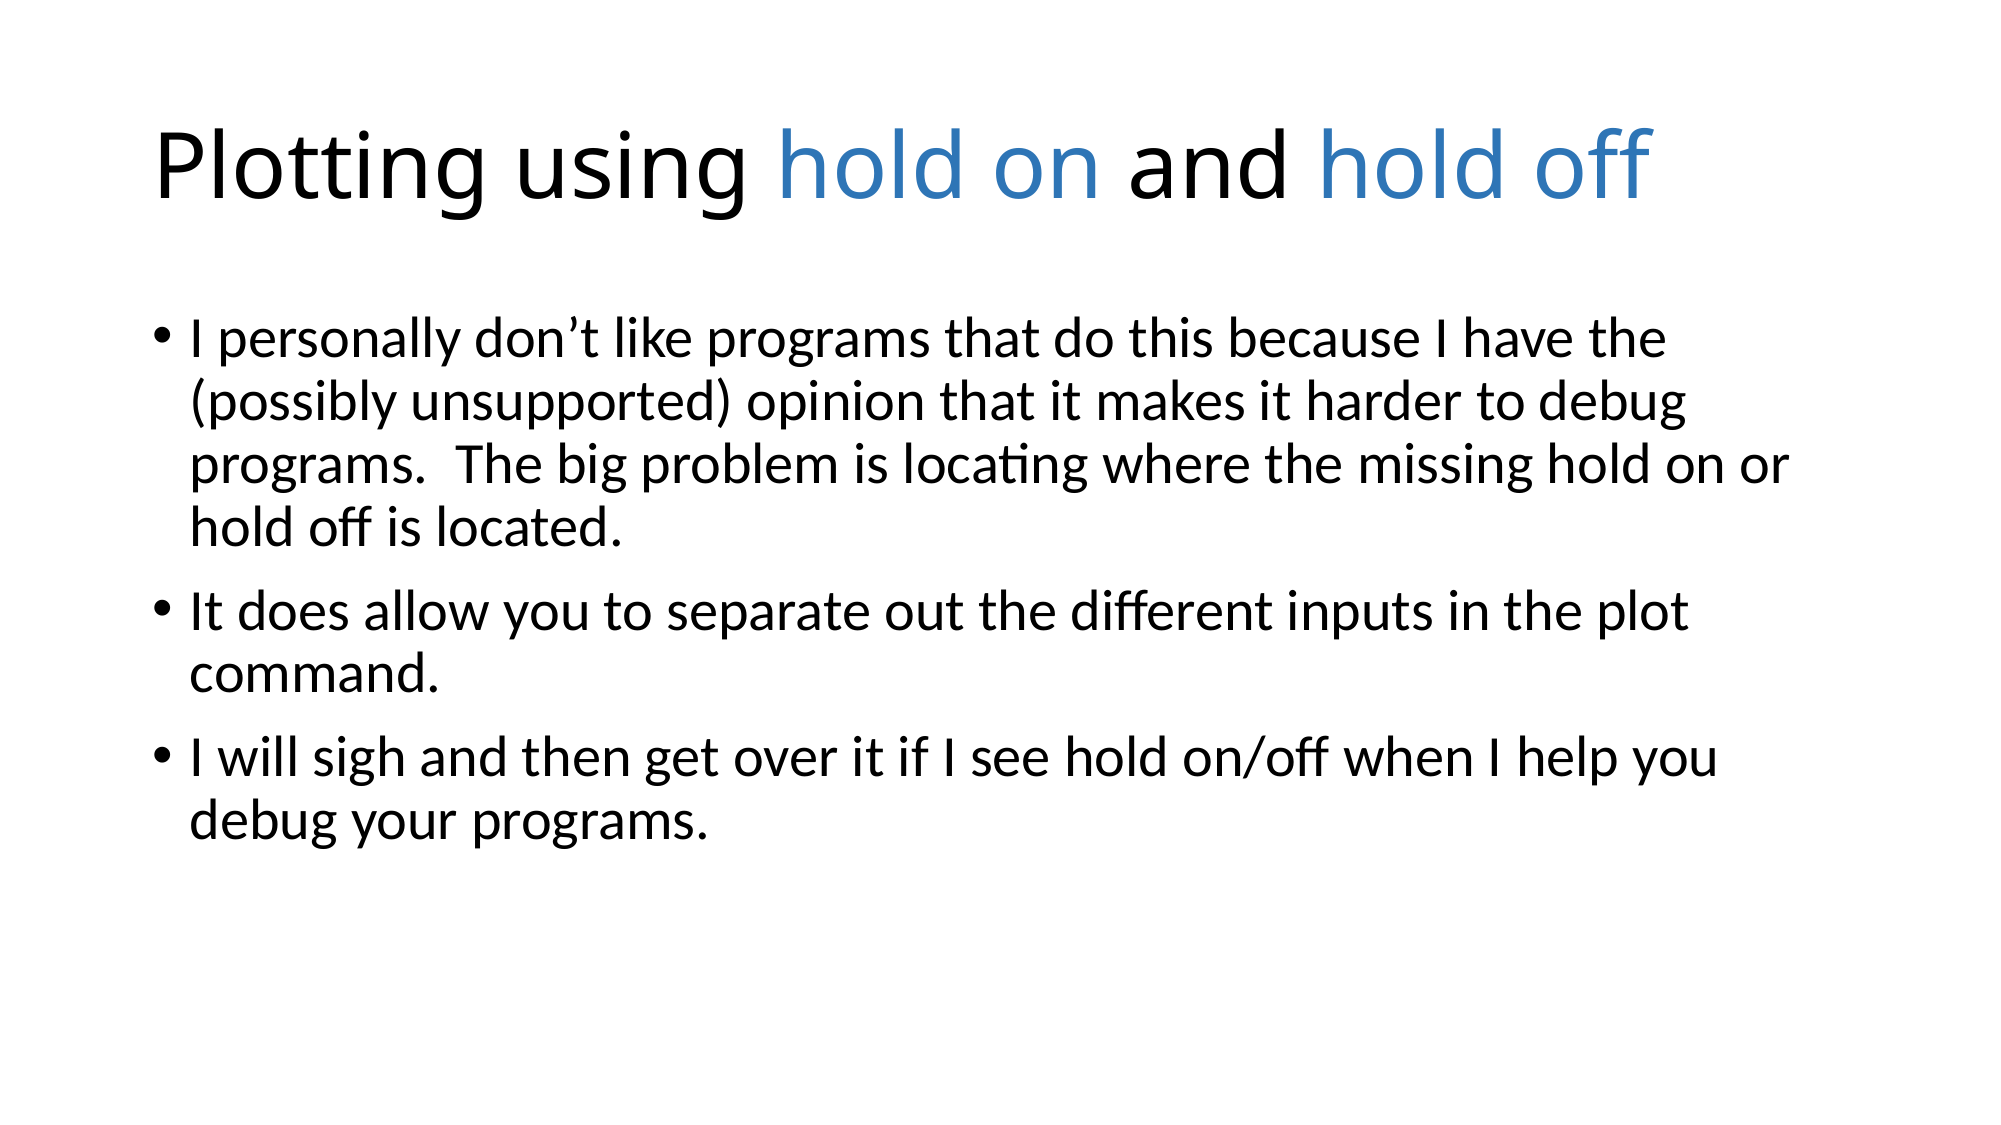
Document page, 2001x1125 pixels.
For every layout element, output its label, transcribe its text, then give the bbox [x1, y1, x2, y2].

title Plotting using hold on and hold off [137, 59, 1863, 278]
list I personally don’t like programs that do this because I have the (possibly unsupported) opinion that it makes it harder to debug programs. The big problem is locating where the missing hold on or hold off is located. It does allow you to separate out the different inputs in the plot command. I will sigh and then get over it if I see hold on/off when I help you debug your programs. [137, 299, 1863, 1014]
